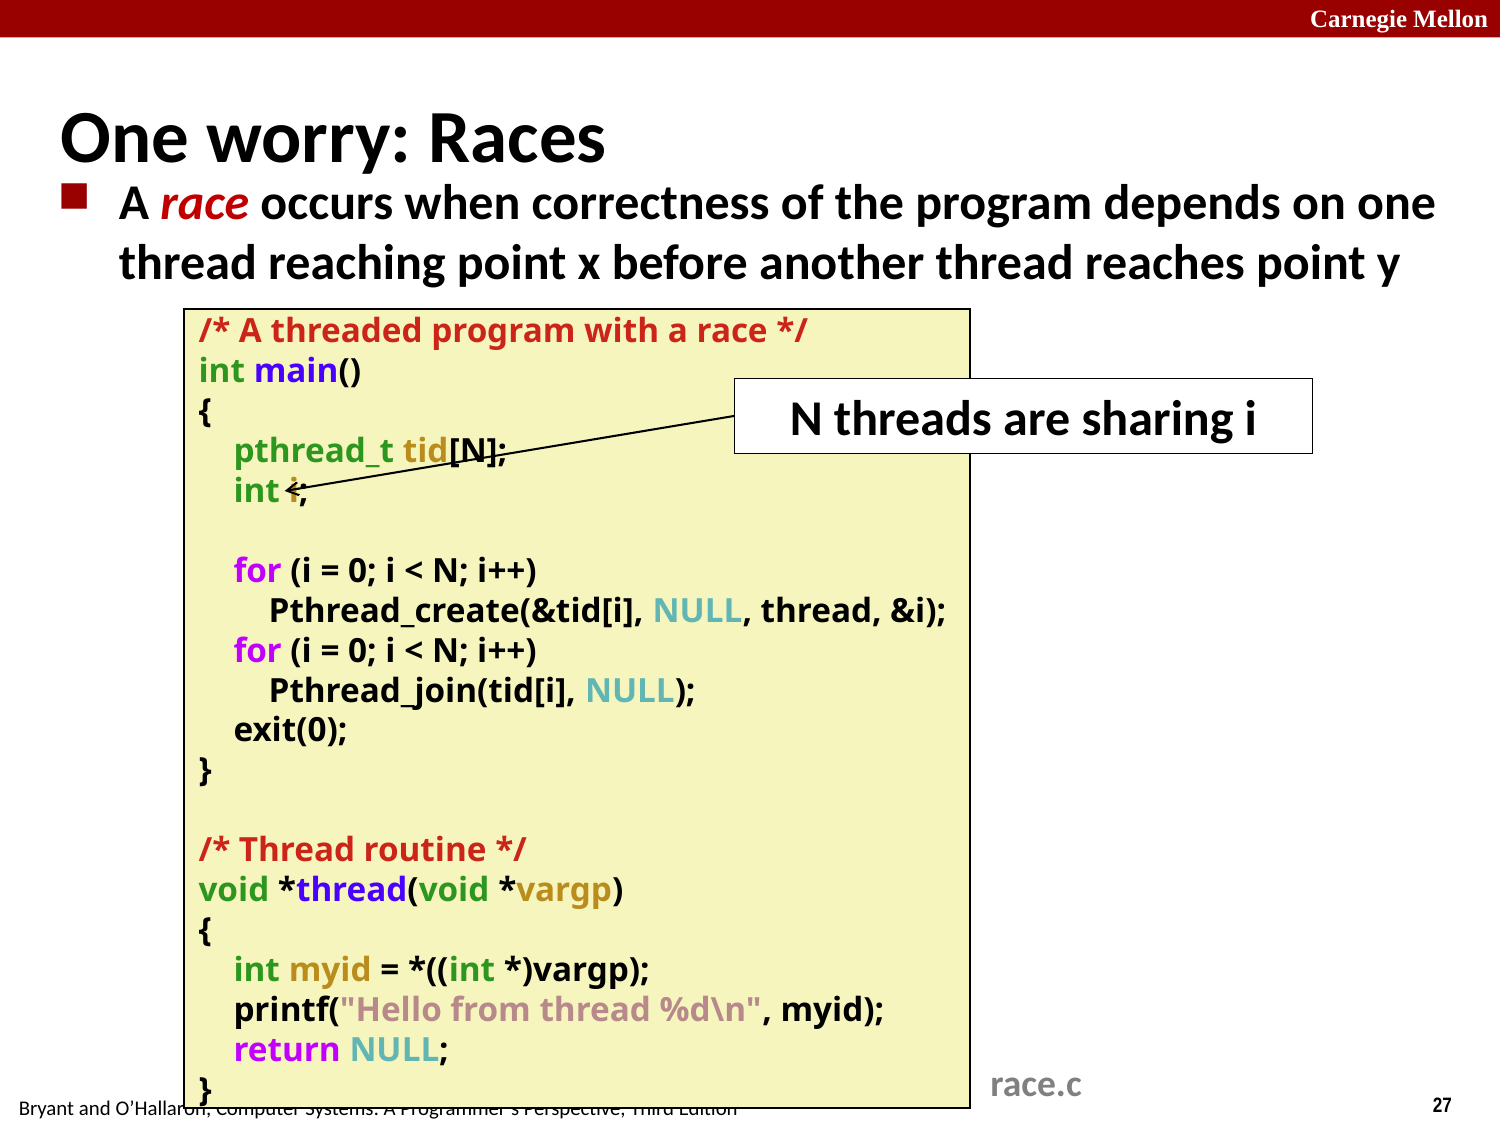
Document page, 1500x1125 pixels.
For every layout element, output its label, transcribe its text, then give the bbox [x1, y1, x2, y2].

list A race occurs when correctness of the program depends on one thread reaching point x before another thread reaches point y [47, 162, 1500, 1020]
title One worry: Races [45, 69, 1292, 196]
text_box /* A threaded program with a race */ int main() { pthread_t tid[N]; int i; for (i = 0; i < N; i++) Pthread_create(&tid[i], NULL, thread, &i); for (i = 0; i < N; i++) Pthread_join(tid[i], NULL); exit(0); } /* Thread routine */ void *thread(void *vargp) { int myid = *((int *)vargp); printf("Hello from thread %d\n", myid); return NULL; } [183, 309, 971, 1108]
text_box race.c [975, 1051, 1097, 1112]
text_box N threads are sharing i [734, 378, 1313, 454]
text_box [284, 416, 735, 492]
